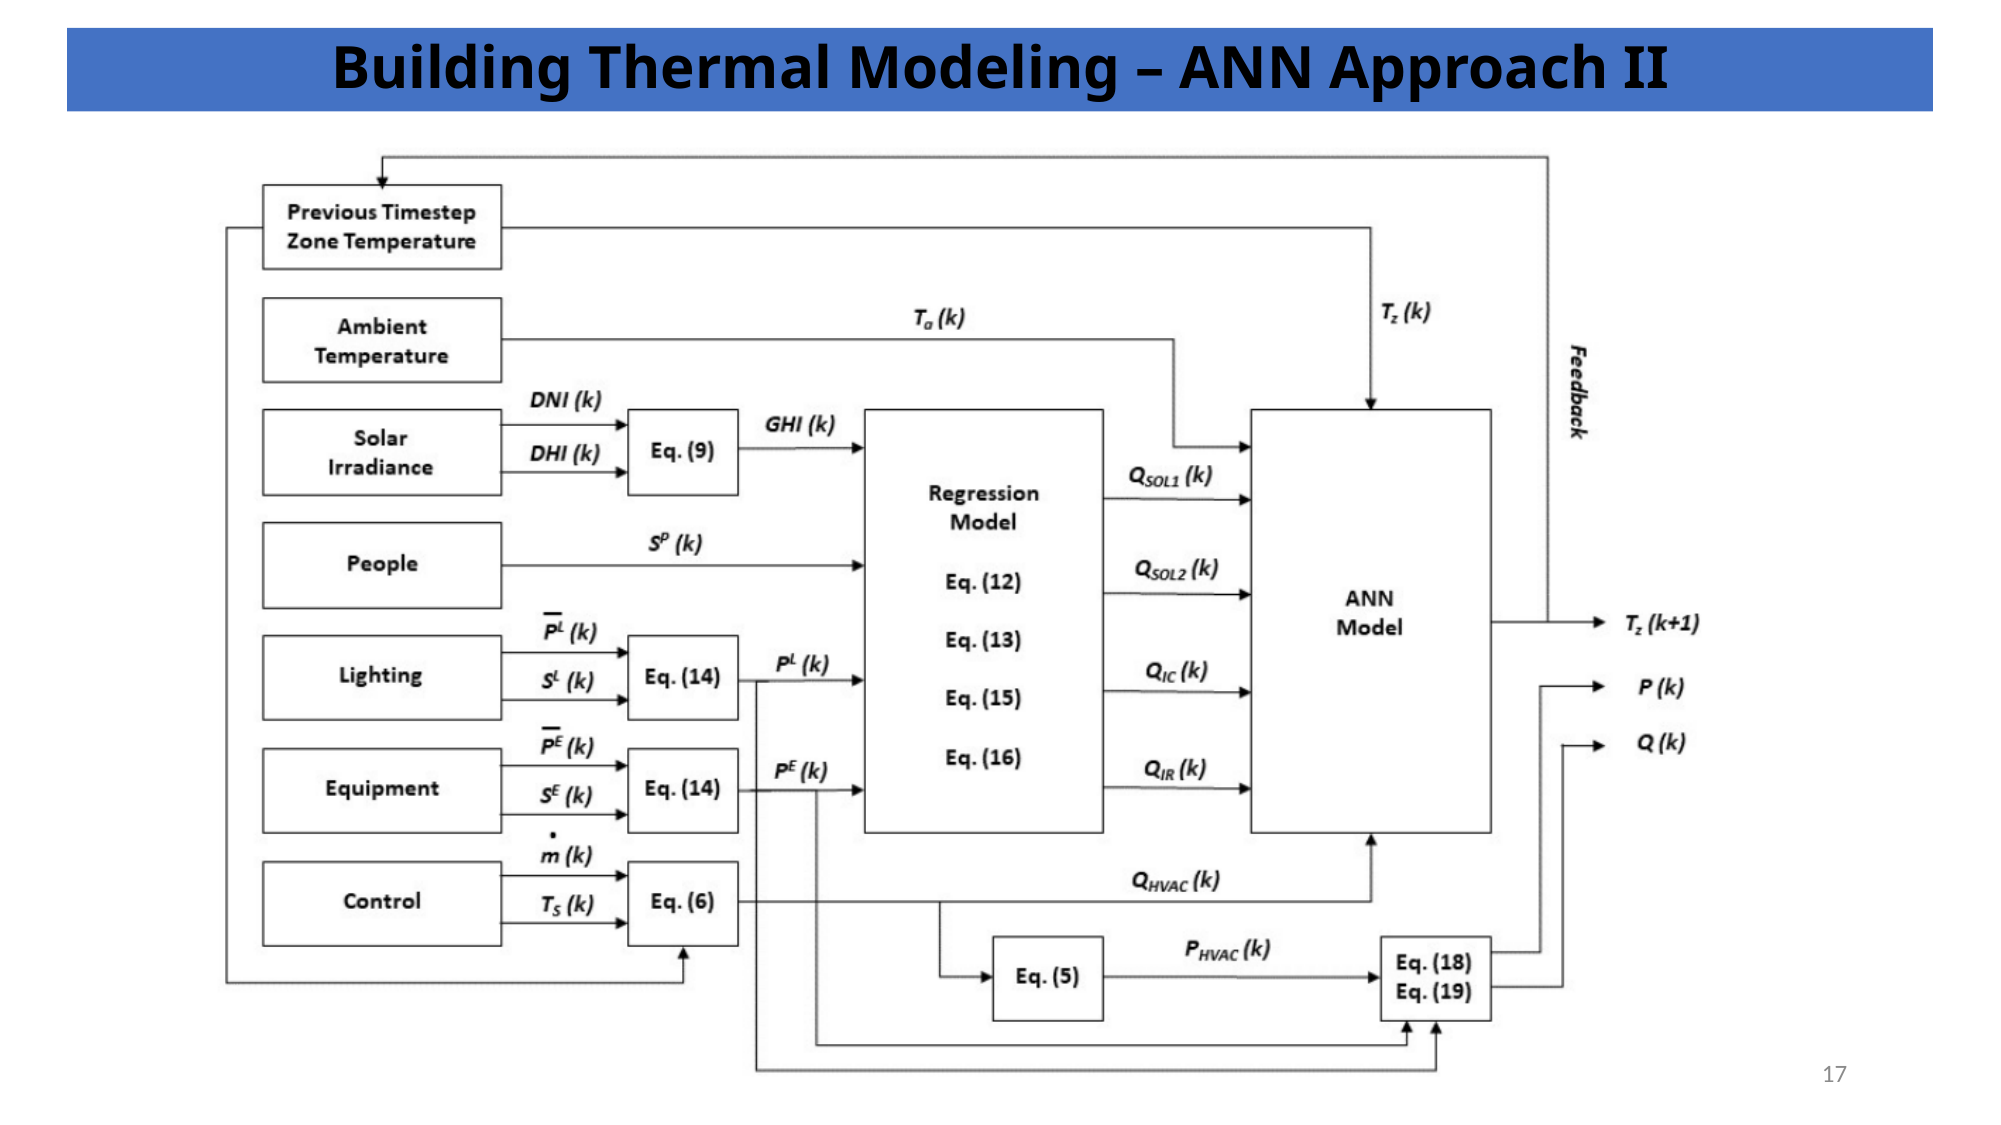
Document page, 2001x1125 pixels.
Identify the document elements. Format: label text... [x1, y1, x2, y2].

picture [193, 128, 1711, 1084]
text_box Building Thermal Modeling – ANN Approach II [67, 27, 1933, 112]
slide_number 17 [1412, 1042, 1863, 1103]
